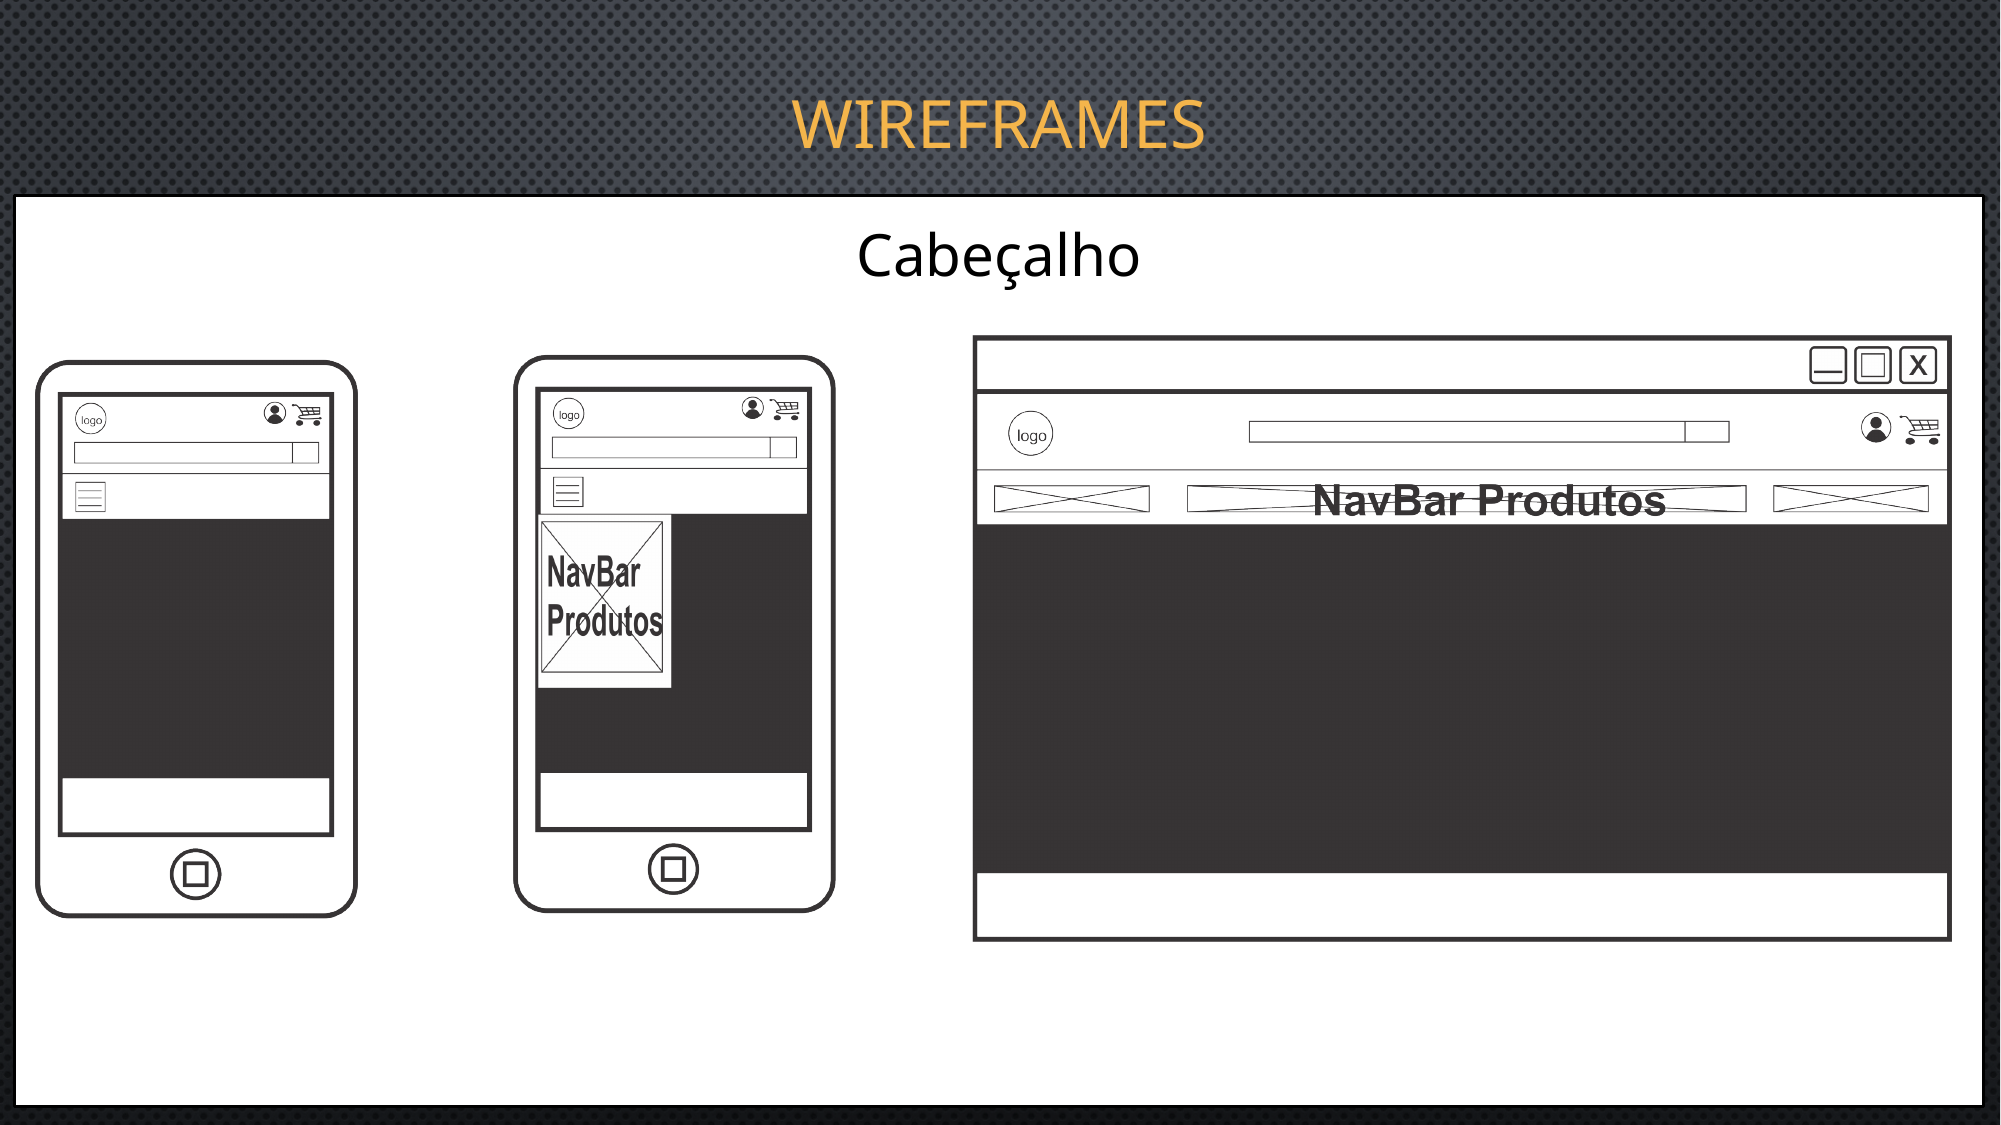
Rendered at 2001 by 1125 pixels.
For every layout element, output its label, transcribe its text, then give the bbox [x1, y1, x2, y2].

text_box [13, 194, 1985, 1108]
picture [35, 335, 1952, 942]
title wireframes [187, 47, 1813, 194]
text_box Cabeçalho [14, 210, 1984, 296]
